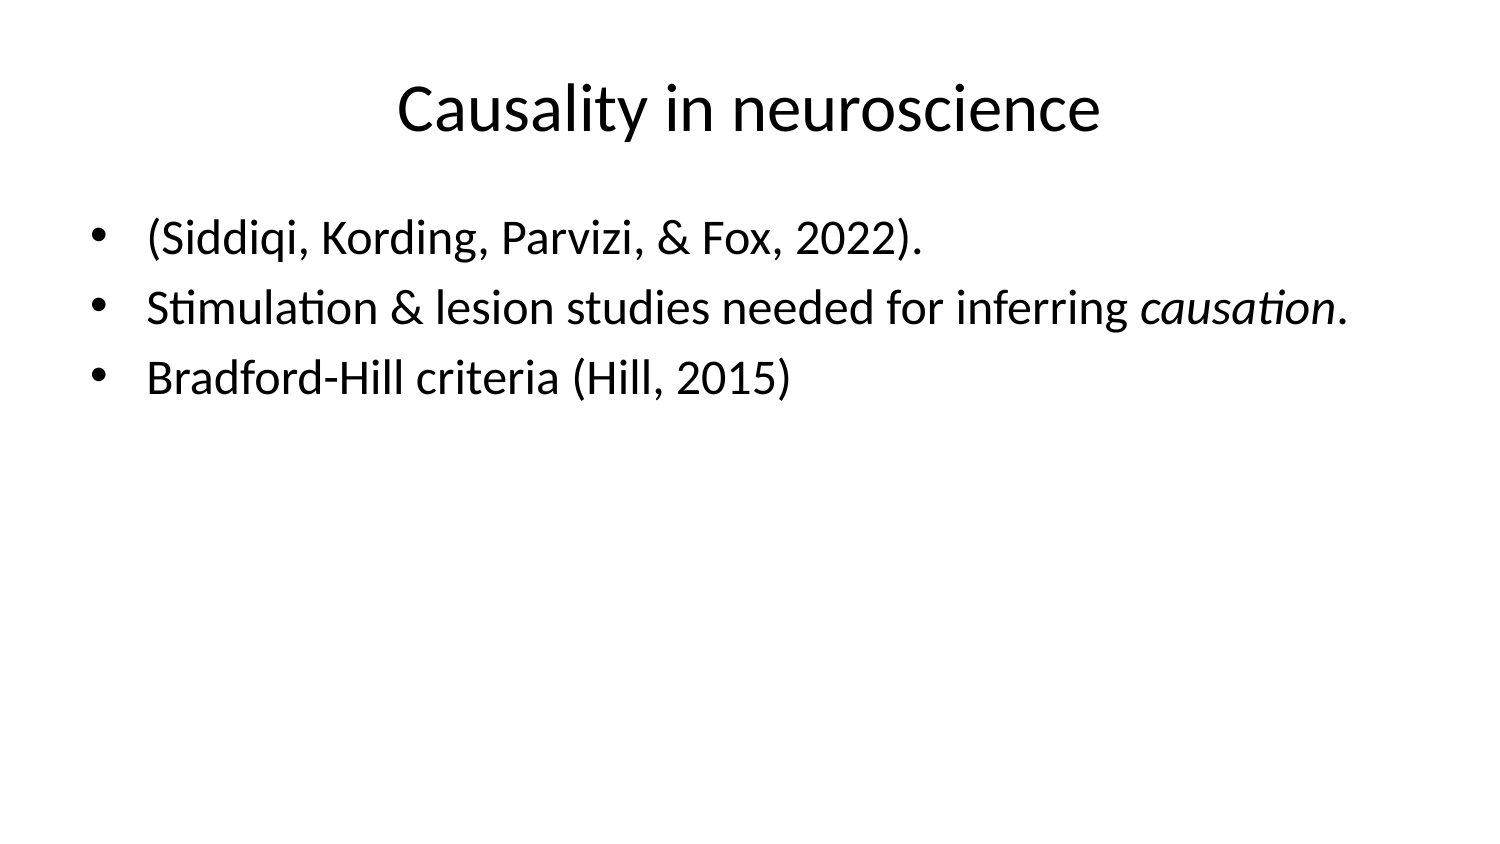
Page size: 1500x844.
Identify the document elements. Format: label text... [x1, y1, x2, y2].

list (Siddiqi, Kording, Parvizi, & Fox, 2022). Stimulation & lesion studies needed for inferring causation. Bradford-Hill criteria (Hill, 2015) [75, 196, 1425, 754]
title Causality in neuroscience [75, 33, 1425, 175]
